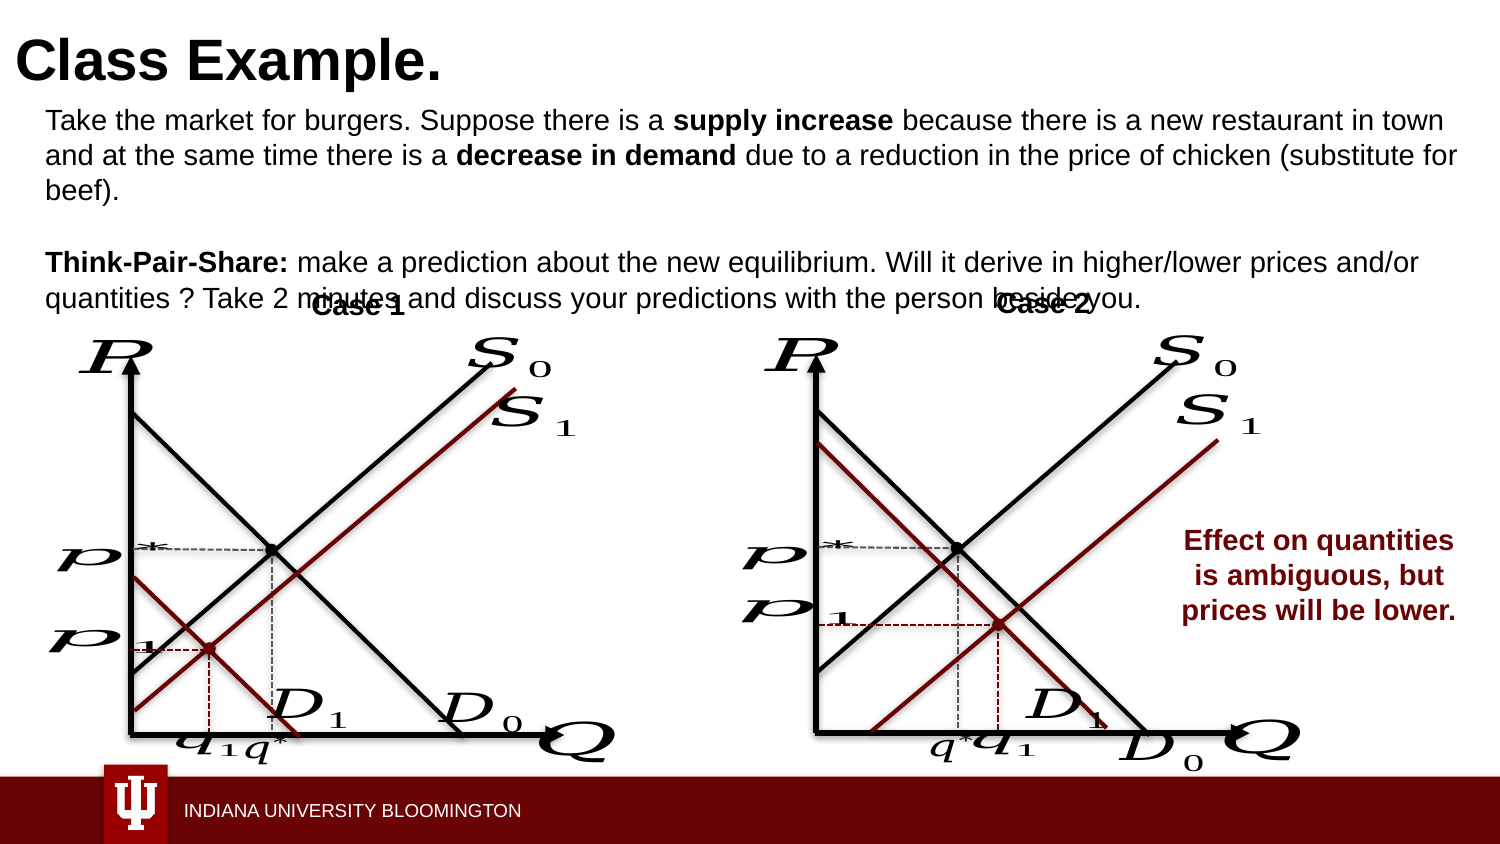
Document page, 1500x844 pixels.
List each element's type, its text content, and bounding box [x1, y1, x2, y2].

text_box Effect on quantities is ambiguous, but prices will be lower. [1310, 513, 1480, 634]
text_box Take the market for burgers. Suppose there is a supply increase because there is a new restaurant in town and at the same time there is a decrease in demand due to a reduction in the price of chicken (substitute for beef). Think-Pair-Share: make a prediction about the new equilibrium. Will it derive in higher/lower prices and/or quantities ? Take 2 minutes and discuss your predictions with the person beside you. [30, 93, 1500, 777]
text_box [42, 278, 621, 767]
title Class Example. [0, 0, 1500, 115]
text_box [735, 277, 1306, 777]
